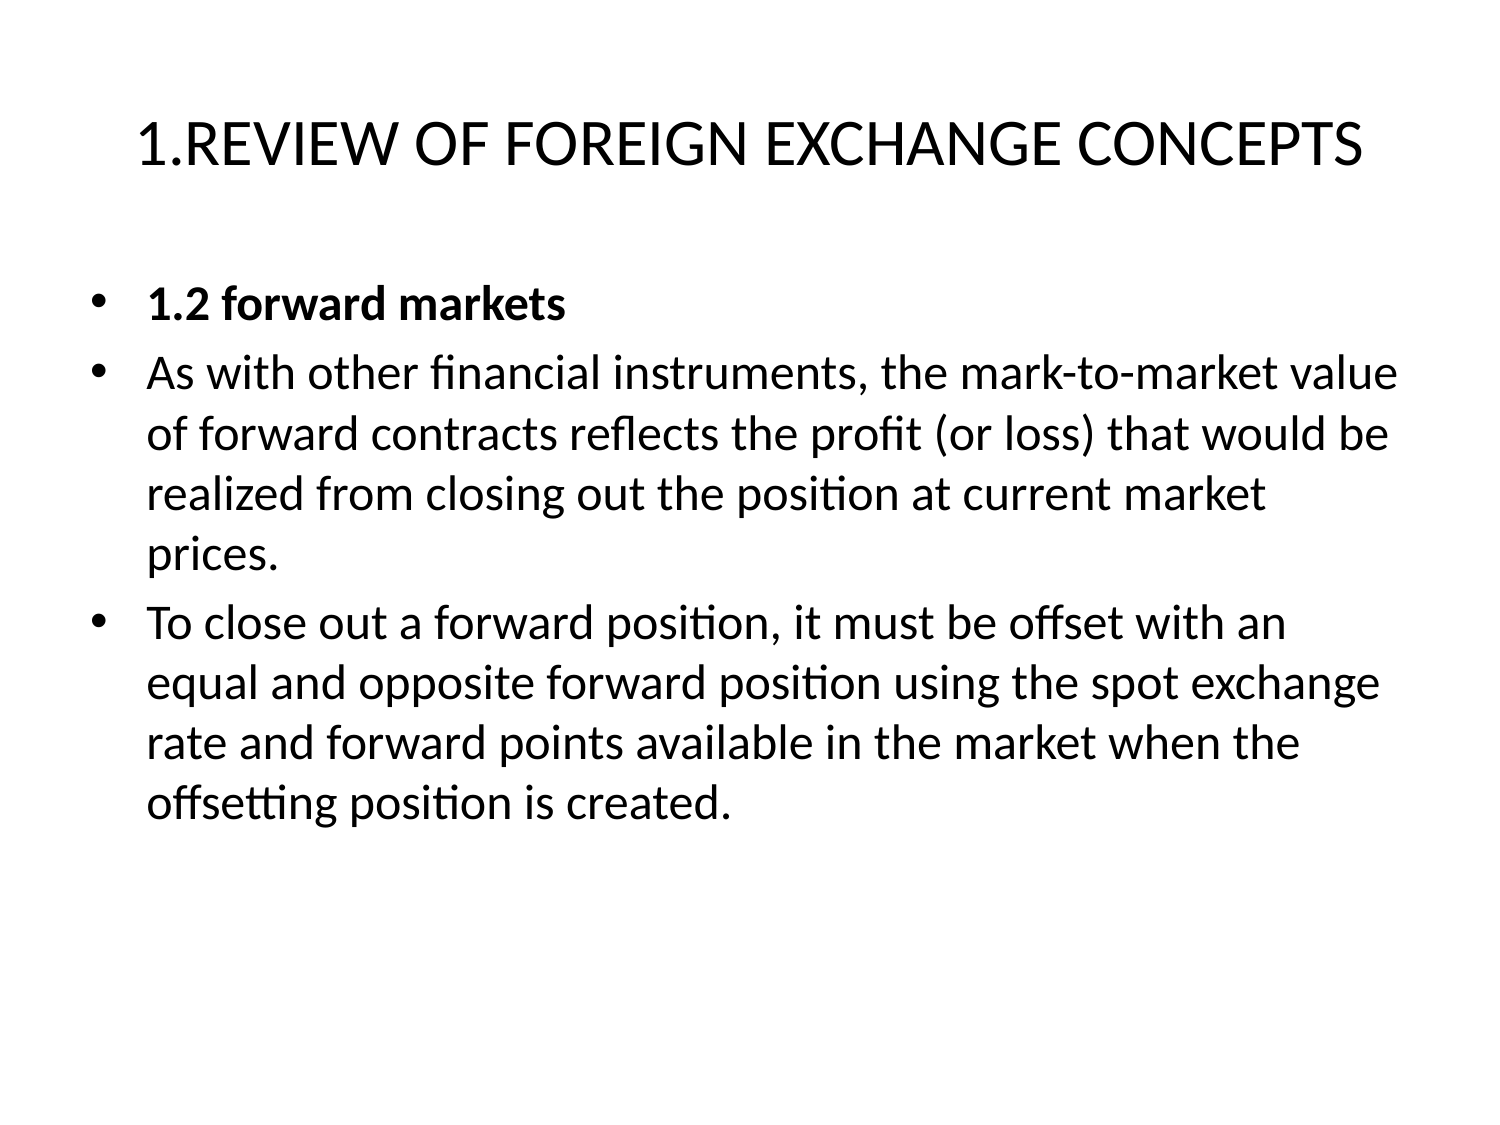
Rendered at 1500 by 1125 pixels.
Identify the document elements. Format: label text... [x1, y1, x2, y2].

title 1.REVIEW OF FOREIGN EXCHANGE CONCEPTS [75, 45, 1425, 233]
list 1.2 forward markets As with other financial instruments, the mark-to-market value of forward contracts reflects the profit (or loss) that would be realized from closing out the position at current market prices. To close out a forward position, it must be offset with an equal and opposite forward position using the spot exchange rate and forward points available in the market when the offsetting position is created. [75, 262, 1425, 1005]
